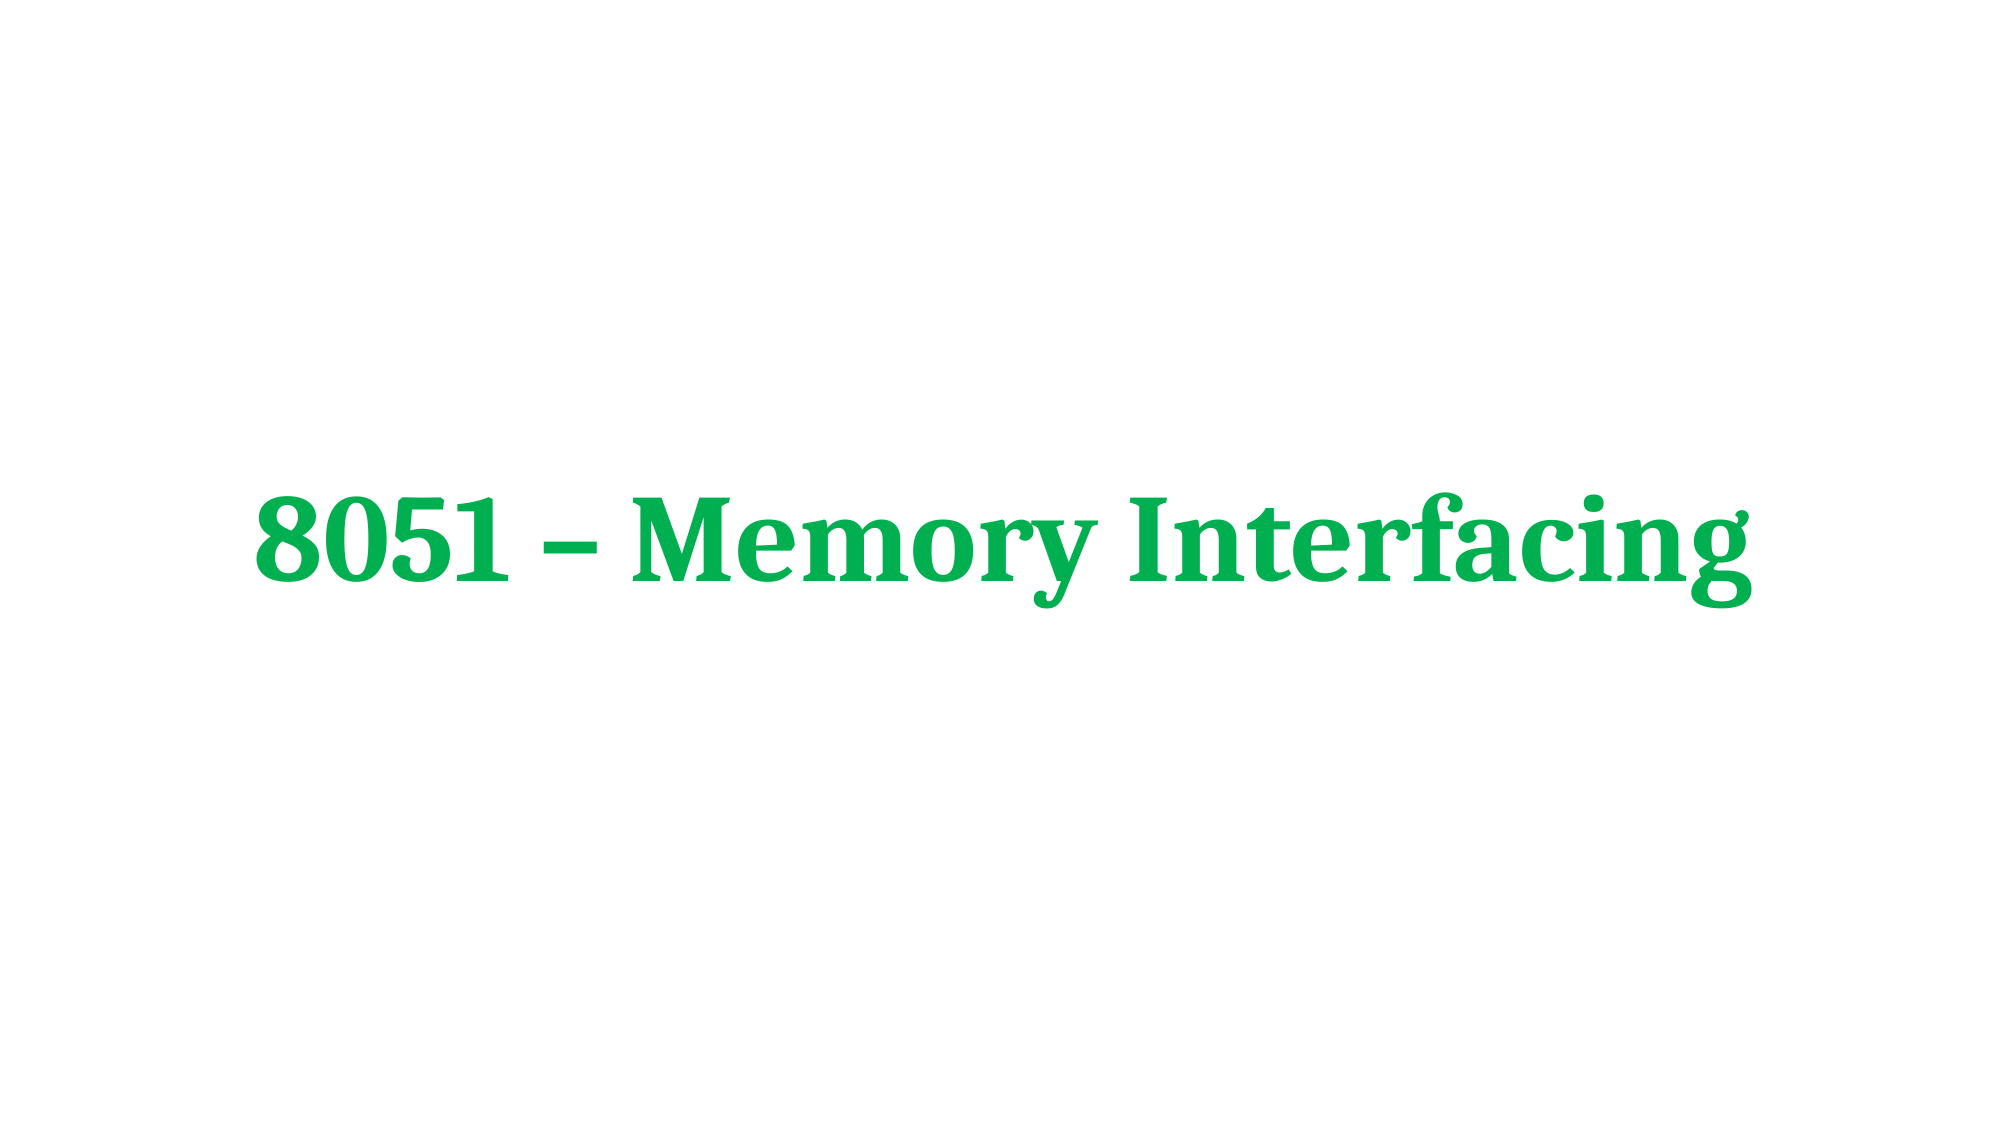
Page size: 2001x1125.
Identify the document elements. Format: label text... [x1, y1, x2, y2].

title 8051 – Memory Interfacing [186, 433, 1821, 617]
